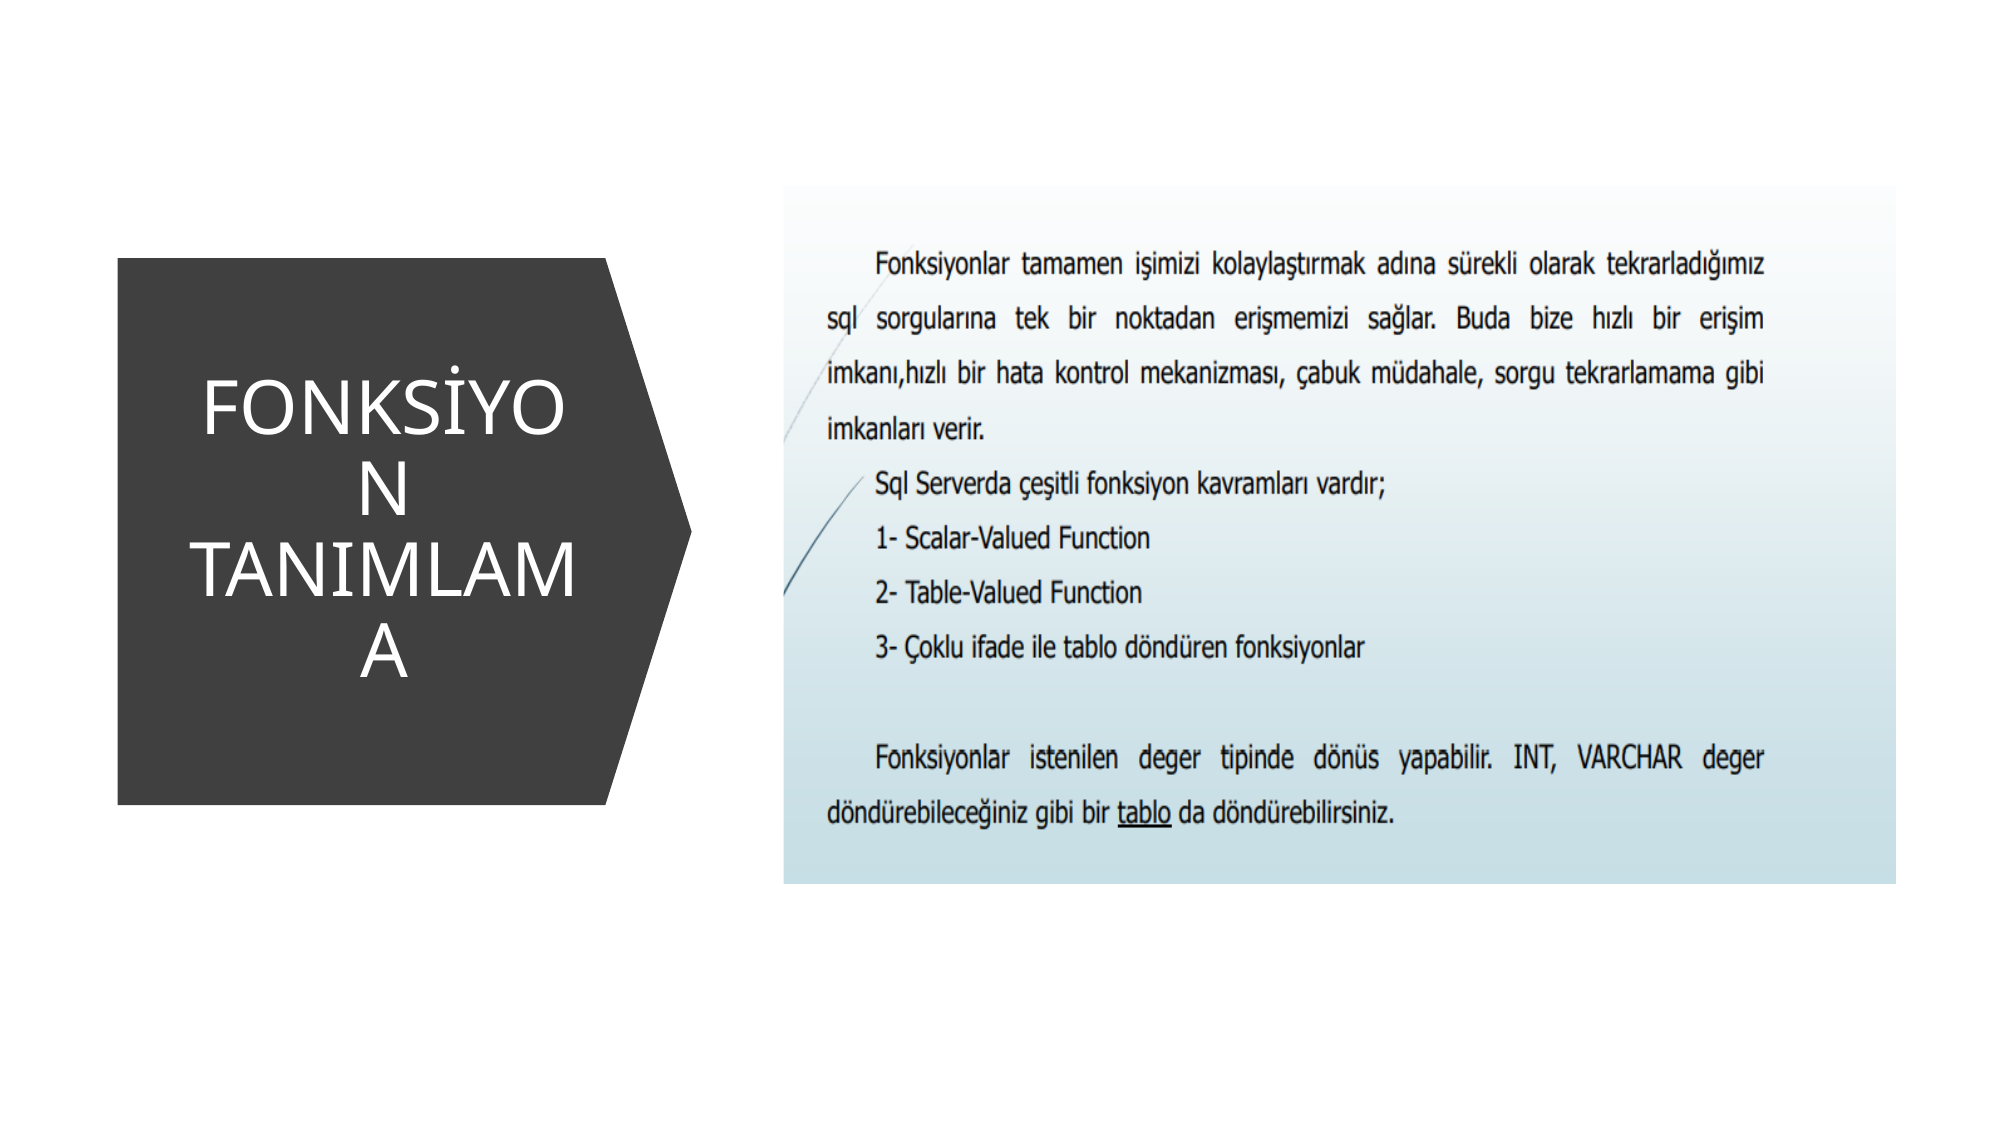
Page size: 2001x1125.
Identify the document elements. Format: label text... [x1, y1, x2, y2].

picture [783, 186, 1896, 884]
text_box [116, 257, 693, 807]
title FONKSİYON TANIMLAMA [168, 322, 601, 741]
